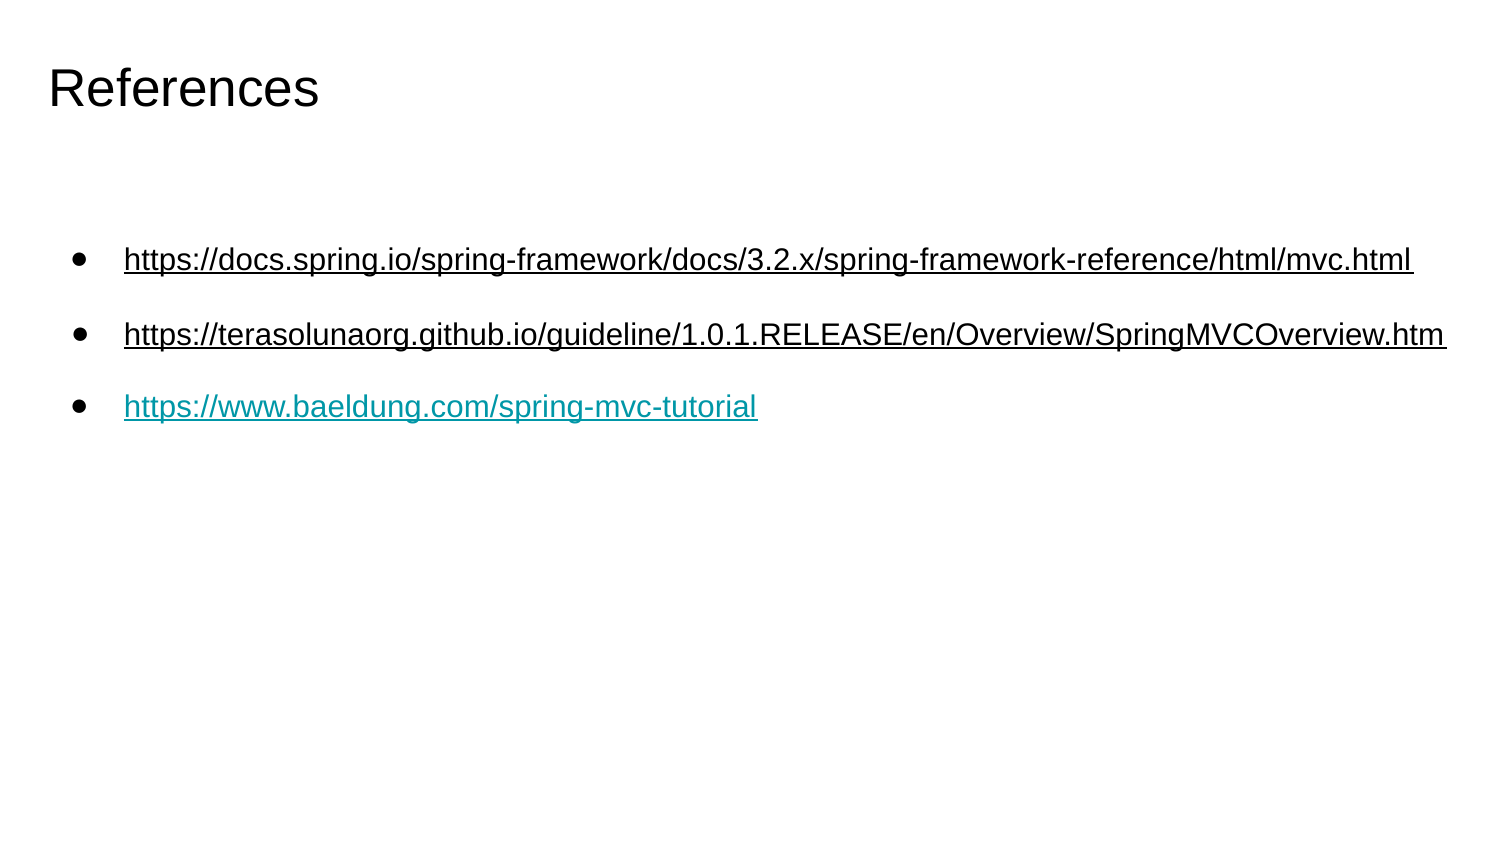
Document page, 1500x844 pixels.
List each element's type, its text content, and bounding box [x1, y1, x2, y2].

text_box https://docs.spring.io/spring-framework/docs/3.2.x/spring-framework-reference/html/mvc.html https://terasolunaorg.github.io/guideline/1.0.1.RELEASE/en/Overview/SpringMVCOverview.htm https://www.baeldung.com/spring-mvc-tutorial [33, 223, 1466, 439]
title References [33, 38, 561, 133]
